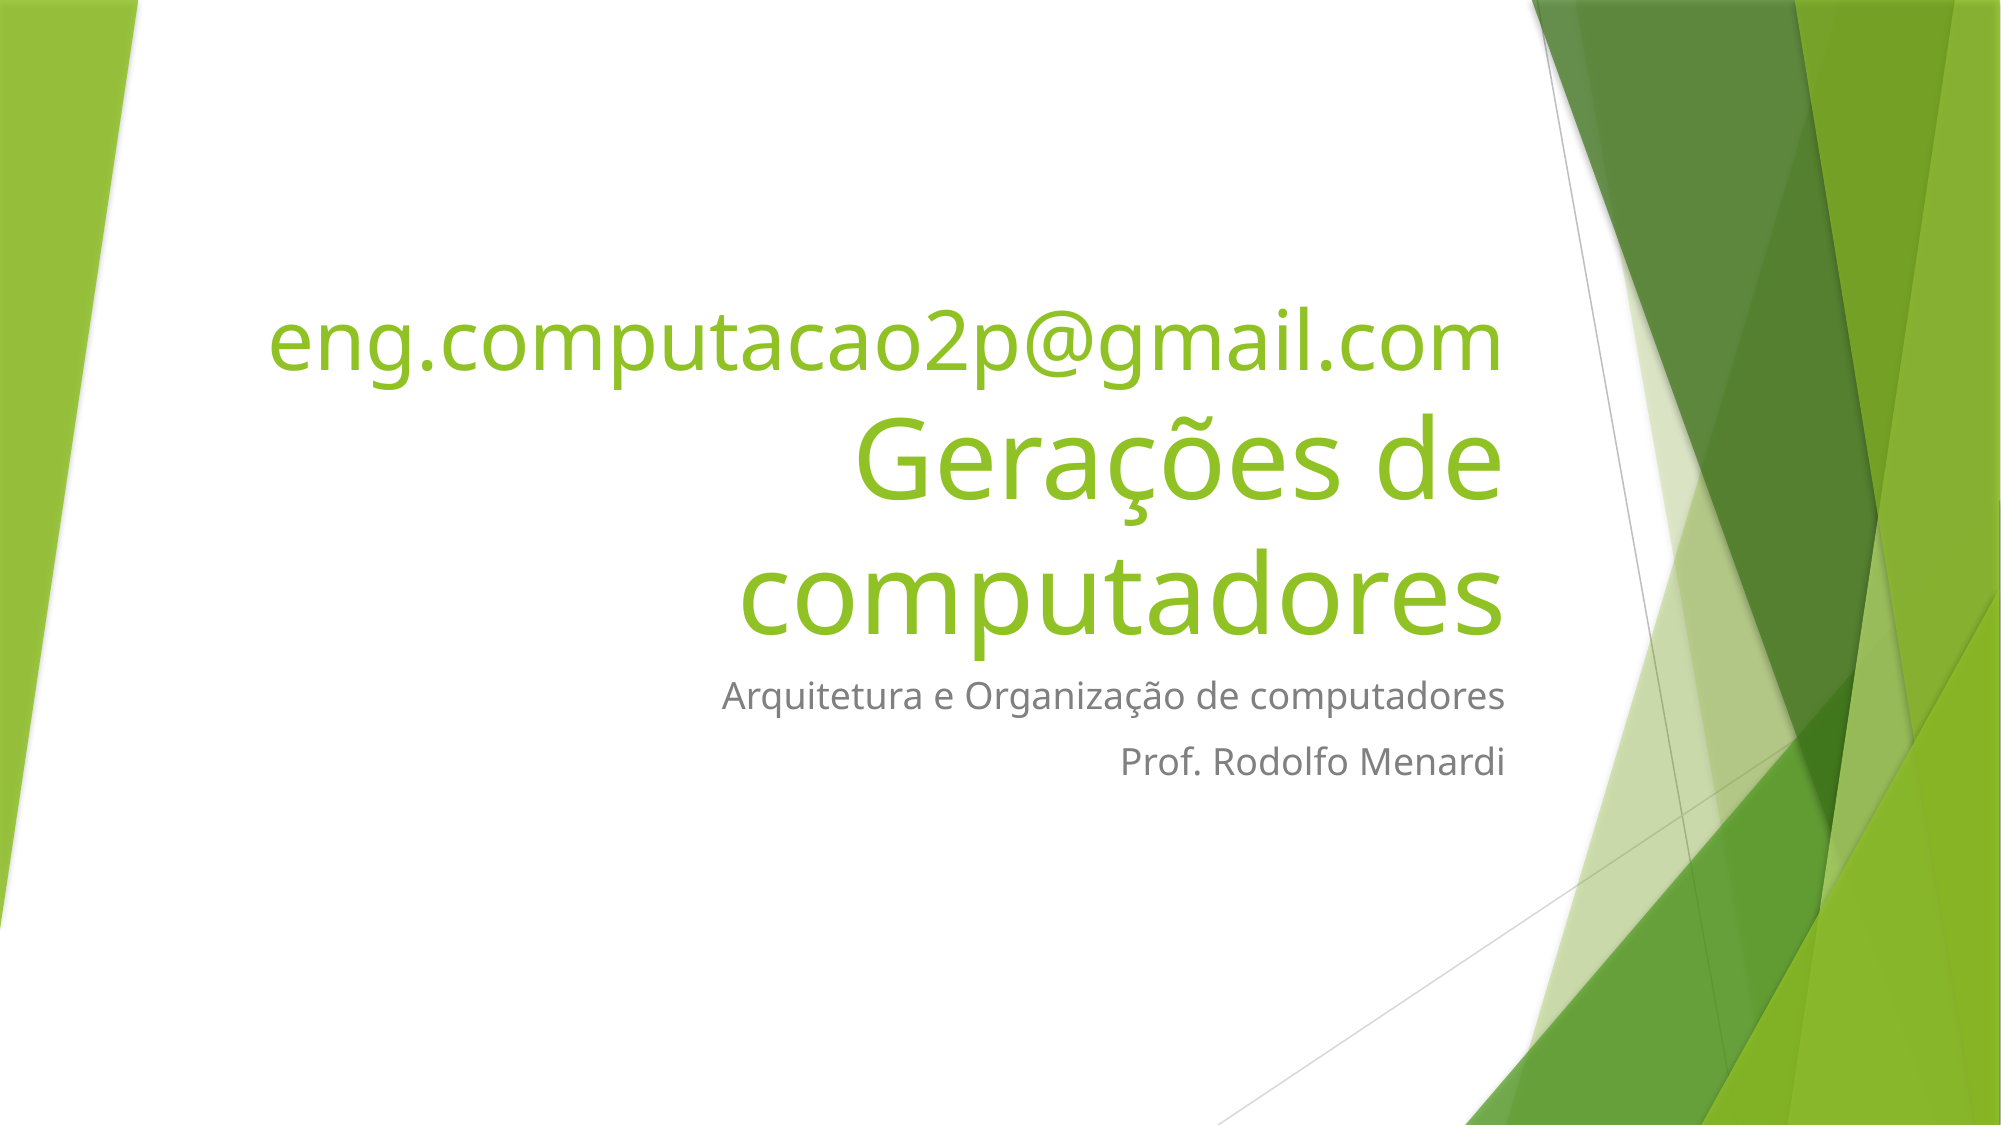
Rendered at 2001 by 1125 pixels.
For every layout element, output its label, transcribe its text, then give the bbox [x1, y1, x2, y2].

title eng.computacao2p@gmail.com Gerações de computadores [247, 394, 1522, 664]
subtitle Arquitetura e Organização de computadores Prof. Rodolfo Menardi [247, 664, 1522, 845]
